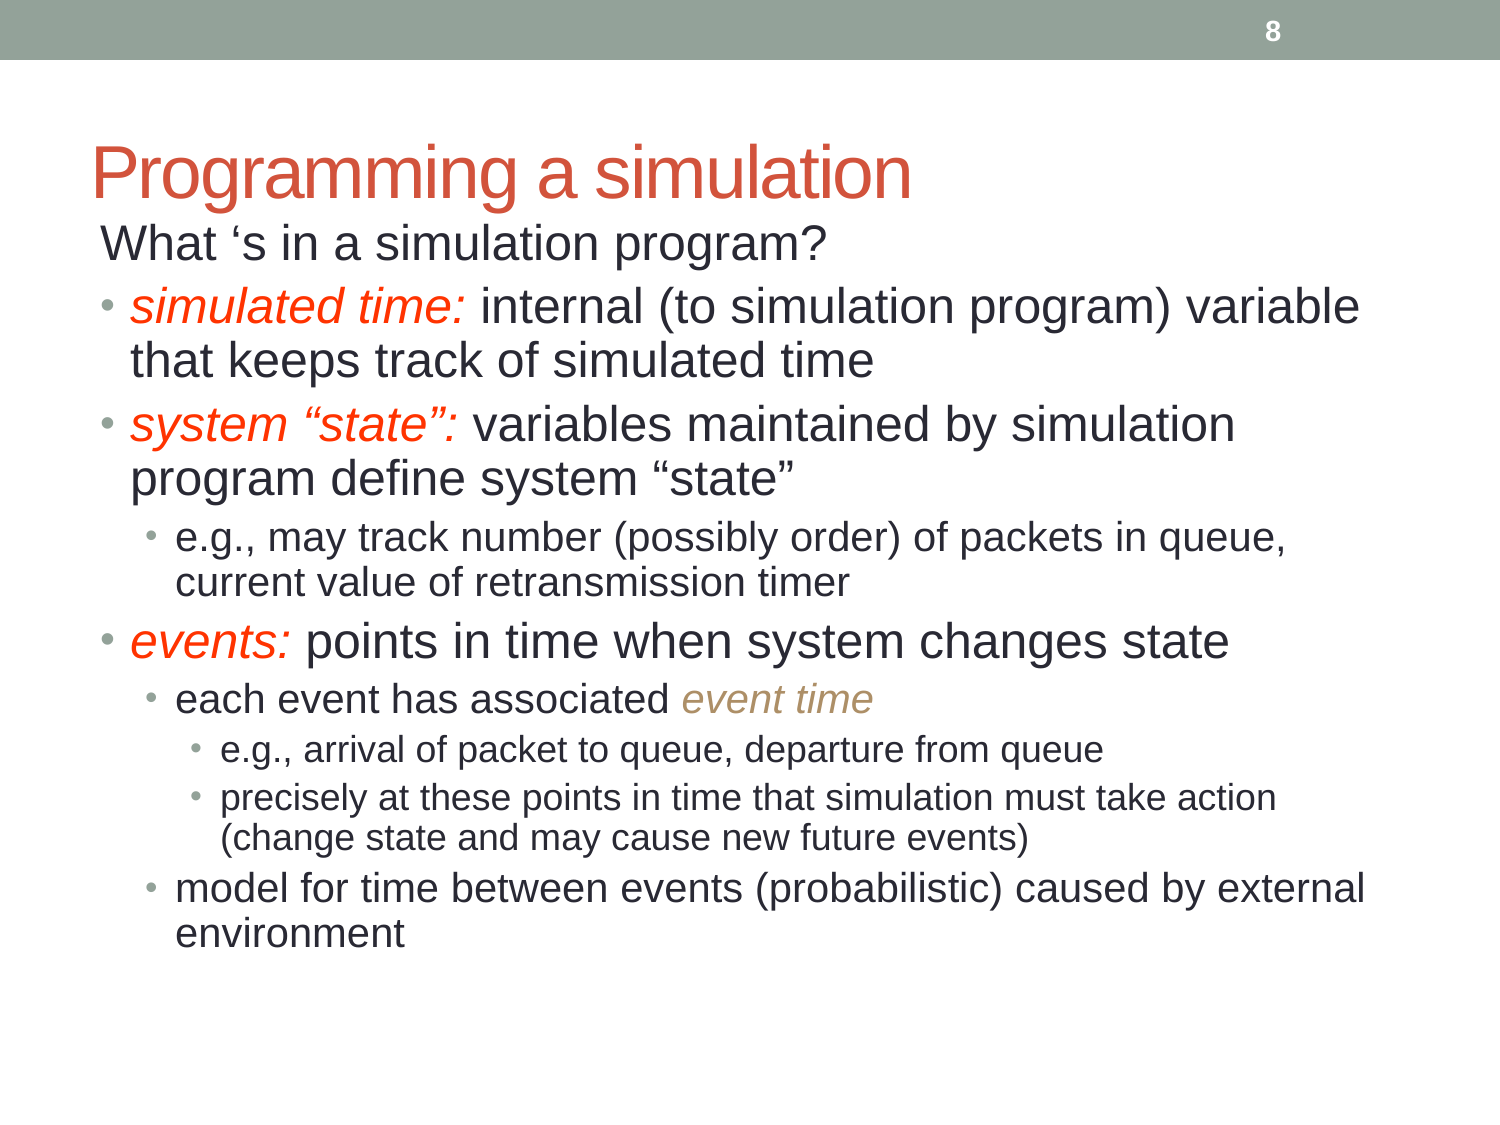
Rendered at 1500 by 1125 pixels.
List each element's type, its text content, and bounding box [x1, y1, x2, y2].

title Programming a simulation [75, 87, 1425, 250]
slide_number 8 [1250, 3, 1425, 57]
list What ‘s in a simulation program? simulated time: internal (to simulation program) variable that keeps track of simulated time system “state”: variables maintained by simulation program define system “state” e.g., may track number (possibly order) of packets in queue, current value of retransmission timer events: points in time when system changes state each event has associated event time e.g., arrival of packet to queue, departure from queue precisely at these points in time that simulation must take action (change state and may cause new future events) model for time between events (probabilistic) caused by external environment [85, 209, 1419, 1047]
